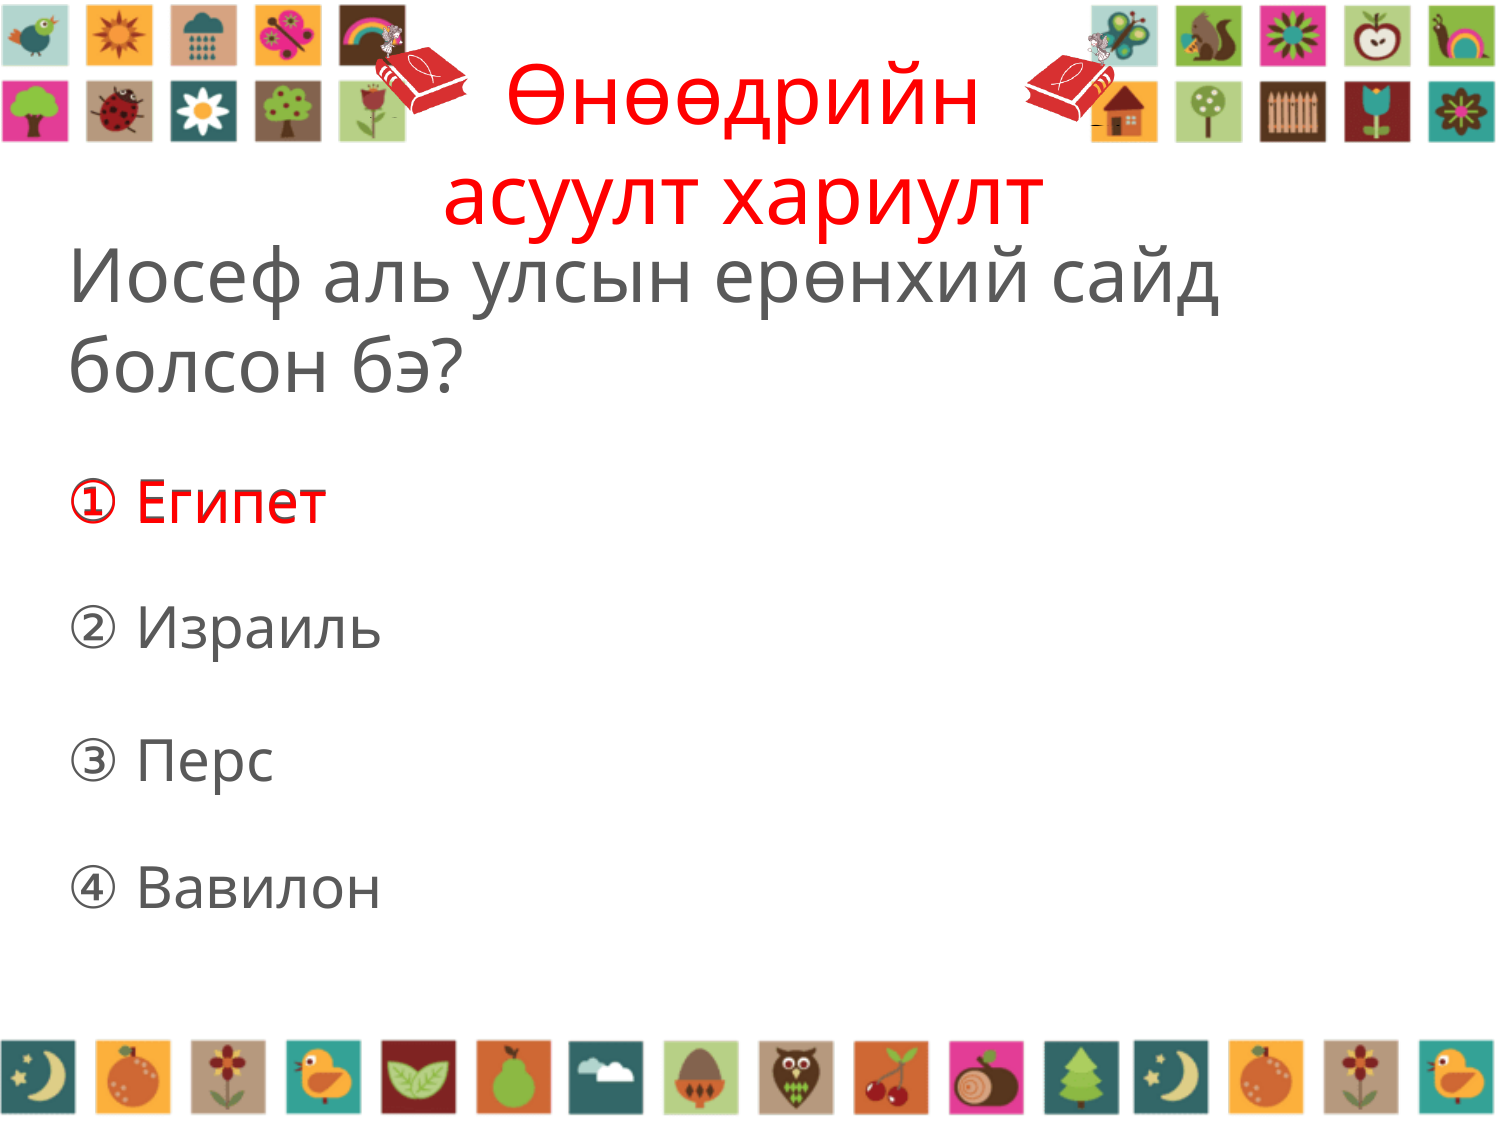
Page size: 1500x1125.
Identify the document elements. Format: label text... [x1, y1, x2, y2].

picture [993, 3, 1500, 150]
text_box Иосеф аль улсын ерөнхий сайд болсон бэ? [53, 219, 1436, 415]
picture [0, 3, 501, 150]
text_box ④ Вавилон [53, 842, 1483, 928]
text_box ① Египет [53, 457, 1483, 543]
text_box ② Израиль [53, 582, 1436, 668]
text_box ③ Перс [53, 716, 1483, 801]
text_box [0, 1028, 1500, 1118]
text_box Өнөөдрийн асуулт хариулт [411, 33, 1077, 219]
